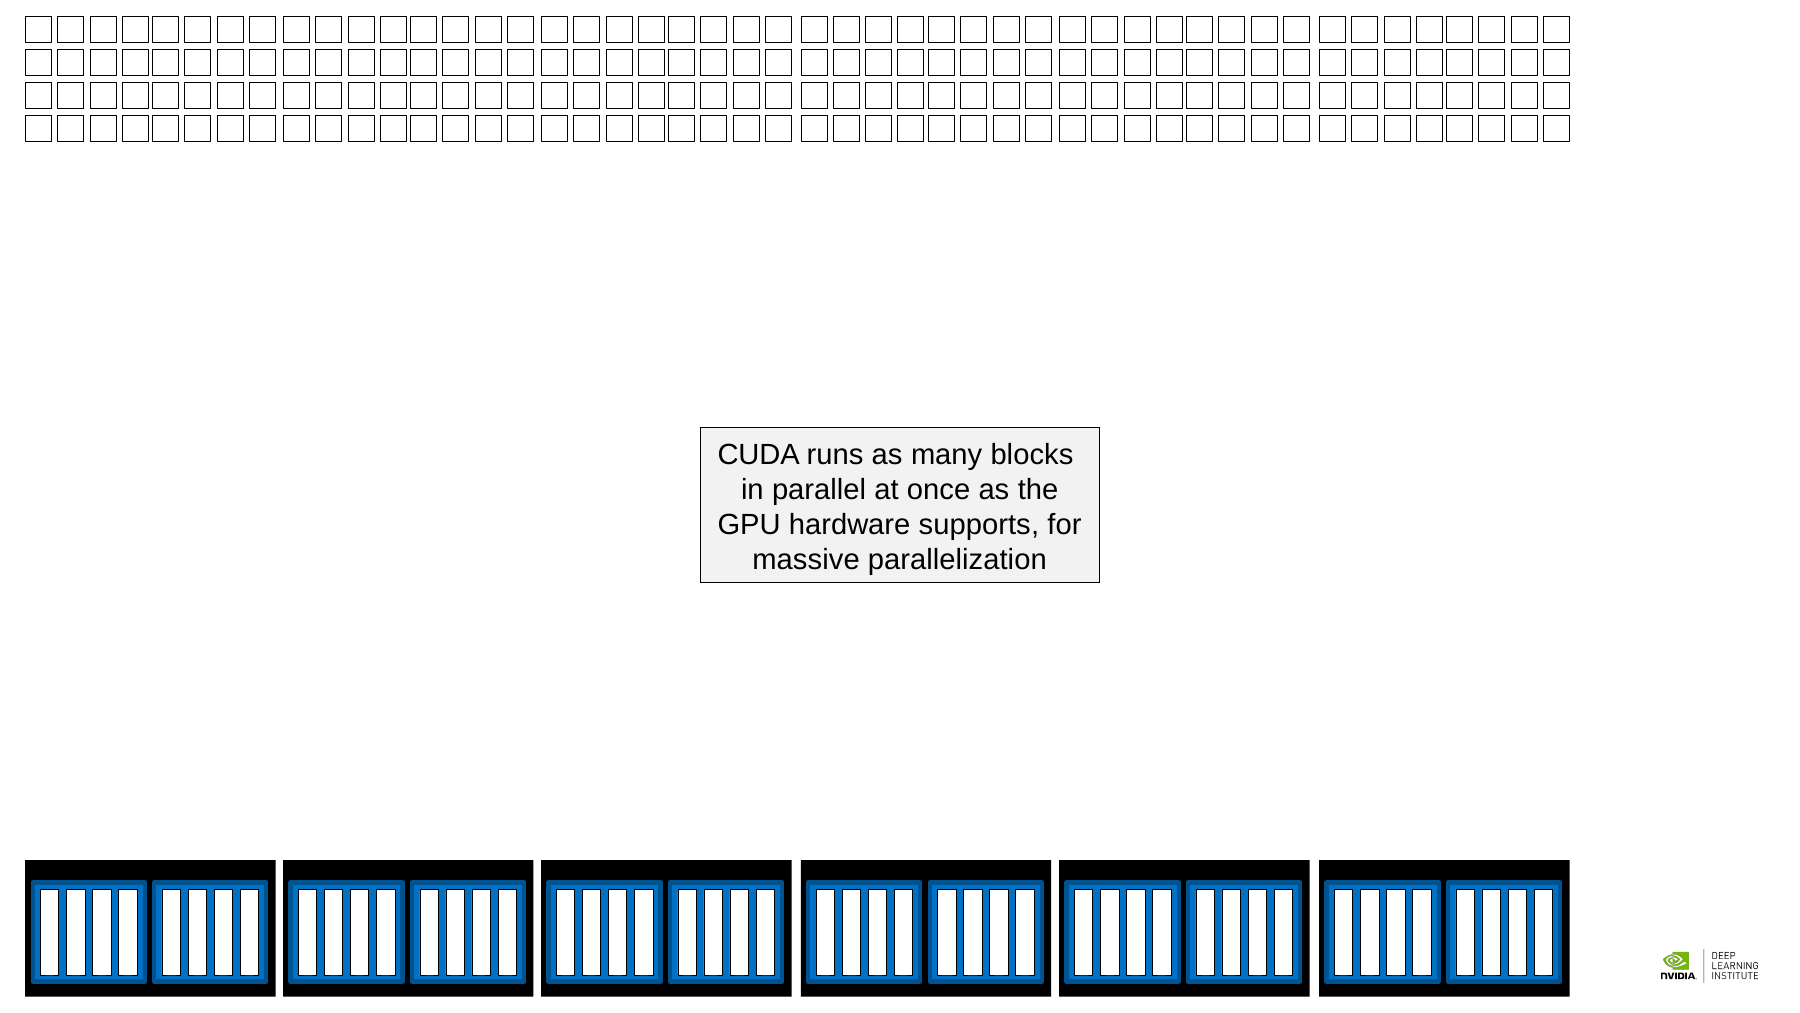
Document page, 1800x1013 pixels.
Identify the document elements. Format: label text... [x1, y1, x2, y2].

text_box [728, 887, 750, 977]
text_box [150, 80, 181, 111]
text_box [702, 887, 724, 977]
text_box [1072, 887, 1095, 977]
text_box [378, 80, 408, 111]
text_box [1057, 47, 1087, 78]
text_box [1541, 113, 1571, 144]
text_box [23, 858, 278, 999]
text_box [1154, 47, 1184, 78]
text_box [1122, 113, 1152, 144]
text_box [418, 887, 440, 977]
text_box [408, 47, 438, 78]
text_box [698, 14, 728, 44]
text_box [571, 113, 601, 144]
text_box [1349, 47, 1379, 78]
text_box [378, 113, 408, 144]
text_box [1089, 80, 1119, 111]
text_box [150, 14, 181, 44]
text_box [863, 113, 894, 144]
text_box [1382, 47, 1412, 78]
text_box [1272, 887, 1295, 977]
text_box [799, 80, 829, 111]
text_box [470, 887, 492, 977]
text_box [863, 80, 894, 111]
text_box [505, 14, 535, 44]
text_box [1220, 887, 1242, 977]
text_box [296, 887, 319, 977]
text_box [799, 113, 829, 144]
text_box [1216, 14, 1247, 44]
text_box [698, 80, 728, 111]
text_box [1382, 113, 1412, 144]
text_box [698, 113, 728, 144]
text_box [150, 47, 181, 78]
text_box [88, 80, 118, 111]
text_box [926, 80, 956, 111]
text_box [636, 47, 666, 78]
text_box [410, 880, 526, 984]
text_box [1444, 47, 1475, 78]
text_box [799, 14, 829, 44]
text_box [763, 14, 793, 44]
text_box [1249, 47, 1279, 78]
text_box [731, 47, 761, 78]
text_box [580, 887, 603, 977]
text_box [88, 113, 118, 144]
text_box [571, 47, 601, 78]
text_box [288, 880, 405, 984]
text_box [346, 80, 376, 111]
text_box [1064, 880, 1181, 984]
text_box [814, 887, 836, 977]
text_box [160, 887, 182, 977]
text_box [928, 880, 1044, 984]
text_box [215, 113, 245, 144]
text_box [281, 113, 311, 144]
text_box [1122, 47, 1152, 78]
text_box [1414, 113, 1444, 144]
text_box [1194, 887, 1216, 977]
text_box [539, 858, 794, 999]
text_box [991, 113, 1021, 144]
text_box [1154, 14, 1184, 44]
text_box [1023, 113, 1053, 144]
text_box [1532, 887, 1554, 977]
text_box [1281, 80, 1311, 111]
text_box [936, 887, 958, 977]
text_box [1476, 80, 1507, 111]
text_box [1216, 47, 1247, 78]
text_box [606, 887, 629, 977]
text_box [117, 887, 139, 977]
text_box [1358, 887, 1381, 977]
text_box [1249, 113, 1279, 144]
text_box [831, 14, 861, 44]
text_box [636, 113, 666, 144]
text_box [23, 47, 53, 78]
text_box [378, 47, 408, 78]
text_box [91, 887, 113, 977]
text_box [322, 887, 345, 977]
text_box [1541, 80, 1571, 111]
text_box [991, 14, 1021, 44]
text_box [1057, 113, 1087, 144]
text_box [346, 113, 376, 144]
text_box [55, 47, 85, 78]
text_box [895, 80, 926, 111]
text_box [604, 80, 634, 111]
text_box [1122, 14, 1152, 44]
text_box [1541, 47, 1571, 78]
text_box [1509, 14, 1539, 44]
text_box [88, 47, 118, 78]
text_box [1281, 47, 1311, 78]
text_box [38, 887, 61, 977]
text_box [1541, 14, 1571, 44]
text_box [408, 14, 438, 44]
text_box [1476, 14, 1507, 44]
text_box [863, 14, 894, 44]
text_box [88, 14, 118, 44]
text_box [313, 14, 343, 44]
text_box [1349, 14, 1379, 44]
text_box [1150, 887, 1173, 977]
text_box [1089, 47, 1119, 78]
text_box [895, 14, 926, 44]
text_box [1324, 880, 1441, 984]
text_box [1414, 47, 1444, 78]
text_box CUDA runs as many blocks in parallel at once as the GPU hardware supports, for massive parallelization [700, 427, 1100, 583]
text_box [313, 80, 343, 111]
text_box [247, 113, 277, 144]
text_box [1446, 880, 1562, 984]
text_box [473, 14, 503, 44]
text_box [604, 47, 634, 78]
text_box [763, 113, 793, 144]
text_box [676, 887, 698, 977]
text_box [215, 80, 245, 111]
text_box [1509, 80, 1539, 111]
text_box [1454, 887, 1476, 977]
text_box [212, 887, 234, 977]
text_box [23, 113, 53, 144]
text_box [632, 887, 655, 977]
text_box [408, 113, 438, 144]
text_box [1184, 80, 1215, 111]
text_box [55, 80, 85, 111]
text_box [926, 14, 956, 44]
text_box [281, 858, 536, 999]
text_box [604, 14, 634, 44]
text_box [440, 80, 470, 111]
text_box [731, 113, 761, 144]
text_box [668, 880, 784, 984]
text_box [182, 113, 213, 144]
text_box [1444, 113, 1475, 144]
text_box [346, 47, 376, 78]
text_box [1384, 887, 1407, 977]
text_box [926, 47, 956, 78]
text_box [754, 887, 776, 977]
text_box [1098, 887, 1121, 977]
text_box [831, 113, 861, 144]
text_box [1246, 887, 1268, 977]
text_box [1349, 113, 1379, 144]
text_box [281, 80, 311, 111]
text_box [281, 47, 311, 78]
text_box [473, 80, 503, 111]
text_box [313, 47, 343, 78]
text_box [1089, 14, 1119, 44]
text_box [892, 887, 915, 977]
text_box [440, 14, 470, 44]
text_box [958, 80, 988, 111]
text_box [31, 880, 147, 984]
text_box [1216, 80, 1247, 111]
text_box [636, 80, 666, 111]
text_box [1509, 47, 1539, 78]
text_box [1414, 14, 1444, 44]
text_box [895, 113, 926, 144]
text_box [473, 47, 503, 78]
text_box [182, 47, 213, 78]
text_box [763, 80, 793, 111]
text_box [806, 880, 922, 984]
text_box [1349, 80, 1379, 111]
text_box [1216, 113, 1247, 144]
text_box [473, 113, 503, 144]
text_box [539, 113, 569, 144]
text_box [247, 47, 277, 78]
text_box [505, 113, 535, 144]
text_box [539, 47, 569, 78]
text_box [763, 47, 793, 78]
text_box [604, 113, 634, 144]
text_box [496, 887, 518, 977]
text_box [505, 80, 535, 111]
text_box [374, 887, 397, 977]
text_box [539, 80, 569, 111]
text_box [1023, 14, 1053, 44]
text_box [991, 80, 1021, 111]
text_box [1057, 14, 1087, 44]
text_box [120, 14, 150, 44]
text_box [1281, 113, 1311, 144]
text_box [120, 80, 150, 111]
text_box [1014, 887, 1036, 977]
text_box [1057, 80, 1087, 111]
text_box [1184, 47, 1215, 78]
text_box [120, 47, 150, 78]
text_box [840, 887, 863, 977]
text_box [962, 887, 984, 977]
text_box [731, 14, 761, 44]
text_box [182, 14, 213, 44]
text_box [1506, 887, 1528, 977]
text_box [958, 14, 988, 44]
text_box [1509, 113, 1539, 144]
text_box [1444, 80, 1475, 111]
text_box [1414, 80, 1444, 111]
text_box [182, 80, 213, 111]
text_box [1249, 14, 1279, 44]
text_box [238, 887, 261, 977]
text_box [1186, 880, 1302, 984]
text_box [247, 80, 277, 111]
text_box [539, 14, 569, 44]
text_box [666, 14, 697, 44]
text_box [666, 113, 697, 144]
text_box [23, 14, 53, 44]
text_box [1476, 47, 1507, 78]
text_box [1382, 14, 1412, 44]
text_box [1122, 80, 1152, 111]
text_box [731, 80, 761, 111]
text_box [64, 887, 87, 977]
text_box [215, 14, 245, 44]
text_box [378, 14, 408, 44]
text_box [1281, 14, 1311, 44]
text_box [831, 47, 861, 78]
text_box [55, 113, 85, 144]
text_box [1476, 113, 1507, 144]
text_box [1089, 113, 1119, 144]
text_box [152, 880, 268, 984]
text_box [866, 887, 889, 977]
text_box [55, 14, 85, 44]
text_box [505, 47, 535, 78]
text_box [120, 113, 150, 144]
text_box [348, 887, 371, 977]
text_box [247, 14, 277, 44]
text_box [799, 858, 1053, 999]
text_box [281, 14, 311, 44]
picture [1661, 949, 1758, 983]
text_box [698, 47, 728, 78]
text_box [23, 80, 53, 111]
text_box [571, 14, 601, 44]
text_box [1382, 80, 1412, 111]
text_box [554, 887, 577, 977]
text_box [895, 47, 926, 78]
text_box [444, 887, 466, 977]
text_box [440, 47, 470, 78]
text_box [1154, 113, 1184, 144]
text_box [636, 14, 666, 44]
text_box [958, 113, 988, 144]
text_box [1154, 80, 1184, 111]
text_box [1124, 887, 1147, 977]
text_box [863, 47, 894, 78]
text_box [1444, 14, 1475, 44]
text_box [1057, 858, 1312, 999]
text_box [958, 47, 988, 78]
text_box [1317, 47, 1347, 78]
text_box [313, 113, 343, 144]
text_box [440, 113, 470, 144]
text_box [1317, 113, 1347, 144]
text_box [988, 887, 1010, 977]
text_box [1184, 14, 1215, 44]
text_box [1411, 887, 1433, 977]
text_box [1317, 14, 1347, 44]
text_box [1317, 858, 1572, 999]
text_box [1023, 47, 1053, 78]
text_box [186, 887, 208, 977]
text_box [1249, 80, 1279, 111]
text_box [346, 14, 376, 44]
text_box [1184, 113, 1215, 144]
text_box [666, 80, 697, 111]
text_box [150, 113, 181, 144]
text_box [1023, 80, 1053, 111]
text_box [1317, 80, 1347, 111]
text_box [546, 880, 663, 984]
text_box [215, 47, 245, 78]
text_box [991, 47, 1021, 78]
text_box [1332, 887, 1355, 977]
text_box [571, 80, 601, 111]
text_box [666, 47, 697, 78]
text_box [831, 80, 861, 111]
text_box [408, 80, 438, 111]
text_box [799, 47, 829, 78]
text_box [926, 113, 956, 144]
text_box [1480, 887, 1502, 977]
